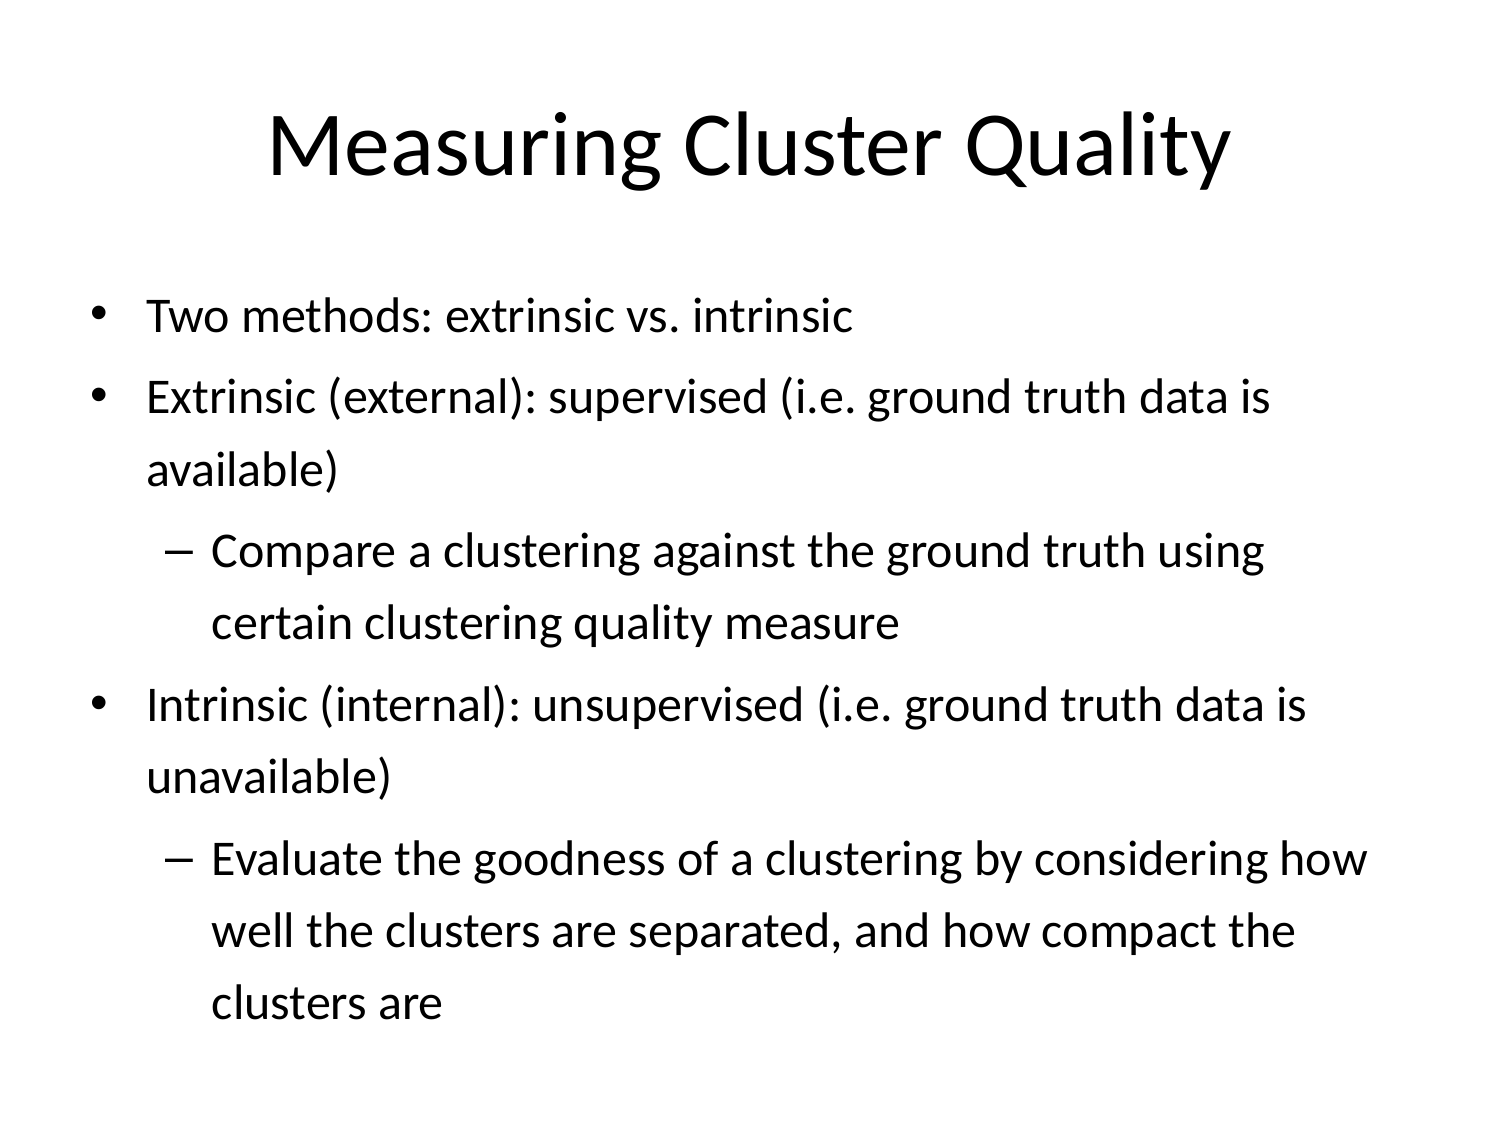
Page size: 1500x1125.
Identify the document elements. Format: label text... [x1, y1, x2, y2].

list Two methods: extrinsic vs. intrinsic Extrinsic (external): supervised (i.e. ground truth data is available) Compare a clustering against the ground truth using certain clustering quality measure Intrinsic (internal): unsupervised (i.e. ground truth data is unavailable) Evaluate the goodness of a clustering by considering how well the clusters are separated, and how compact the clusters are [75, 262, 1425, 1063]
title Measuring Cluster Quality [75, 45, 1425, 233]
